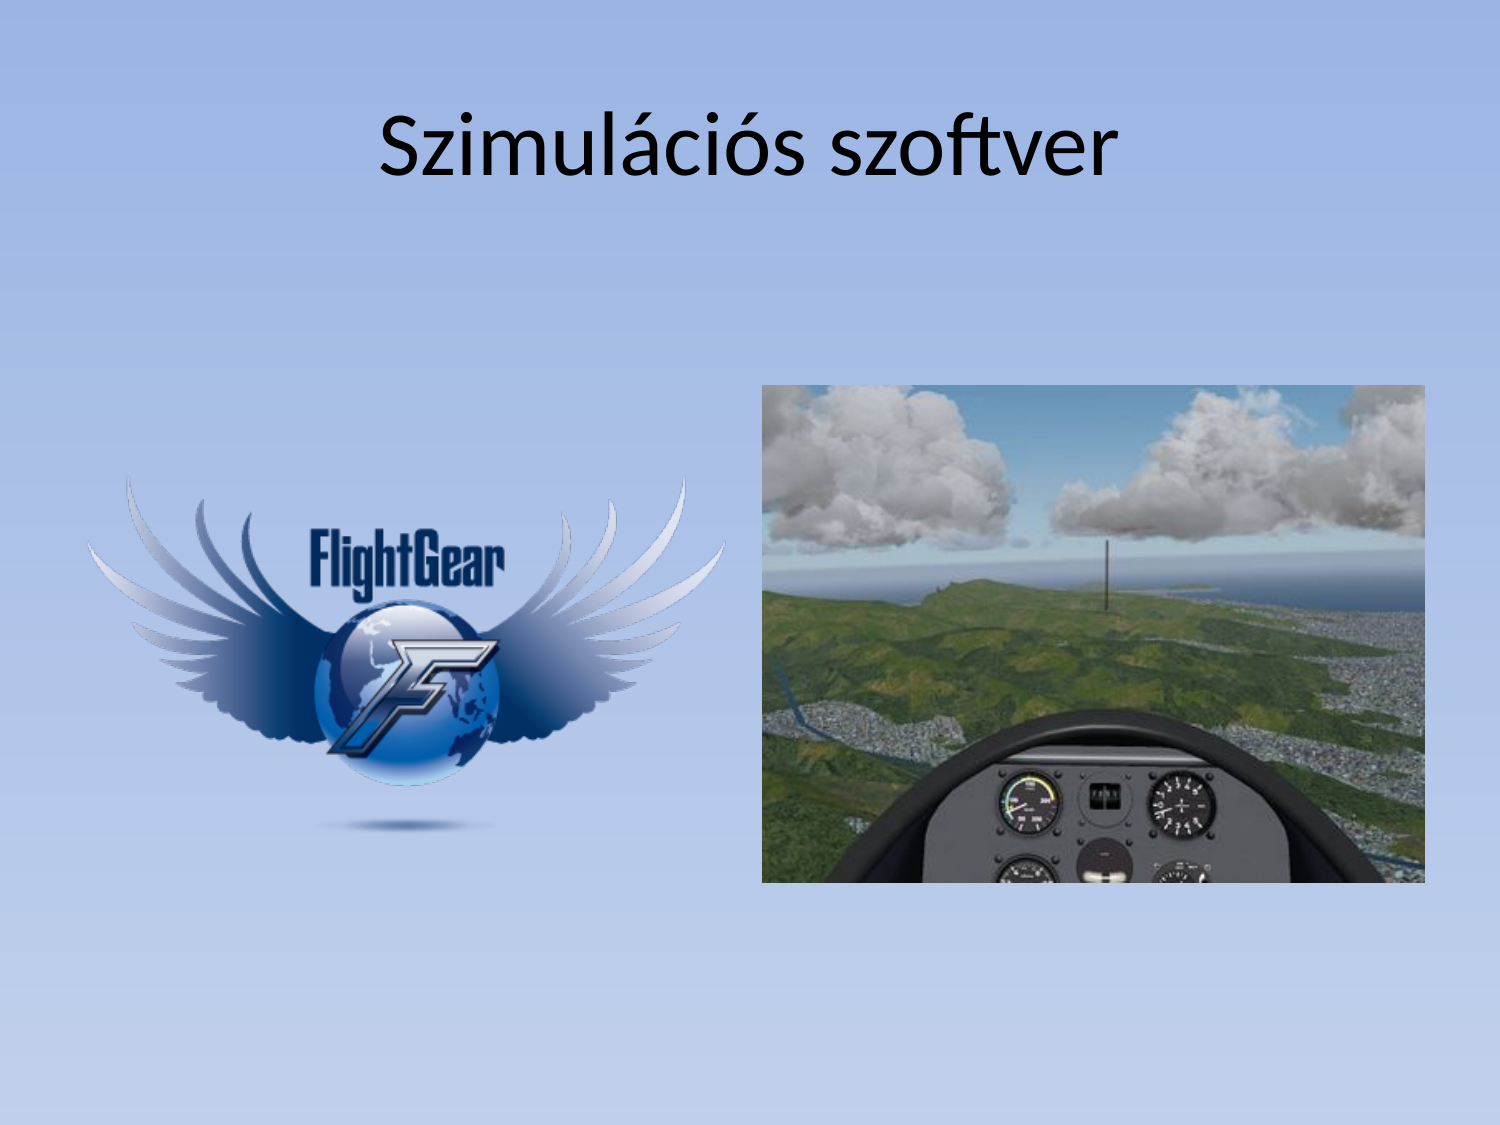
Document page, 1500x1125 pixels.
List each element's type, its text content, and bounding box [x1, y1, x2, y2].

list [762, 384, 1426, 883]
title Szimulációs szoftver [75, 45, 1425, 233]
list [74, 412, 738, 855]
